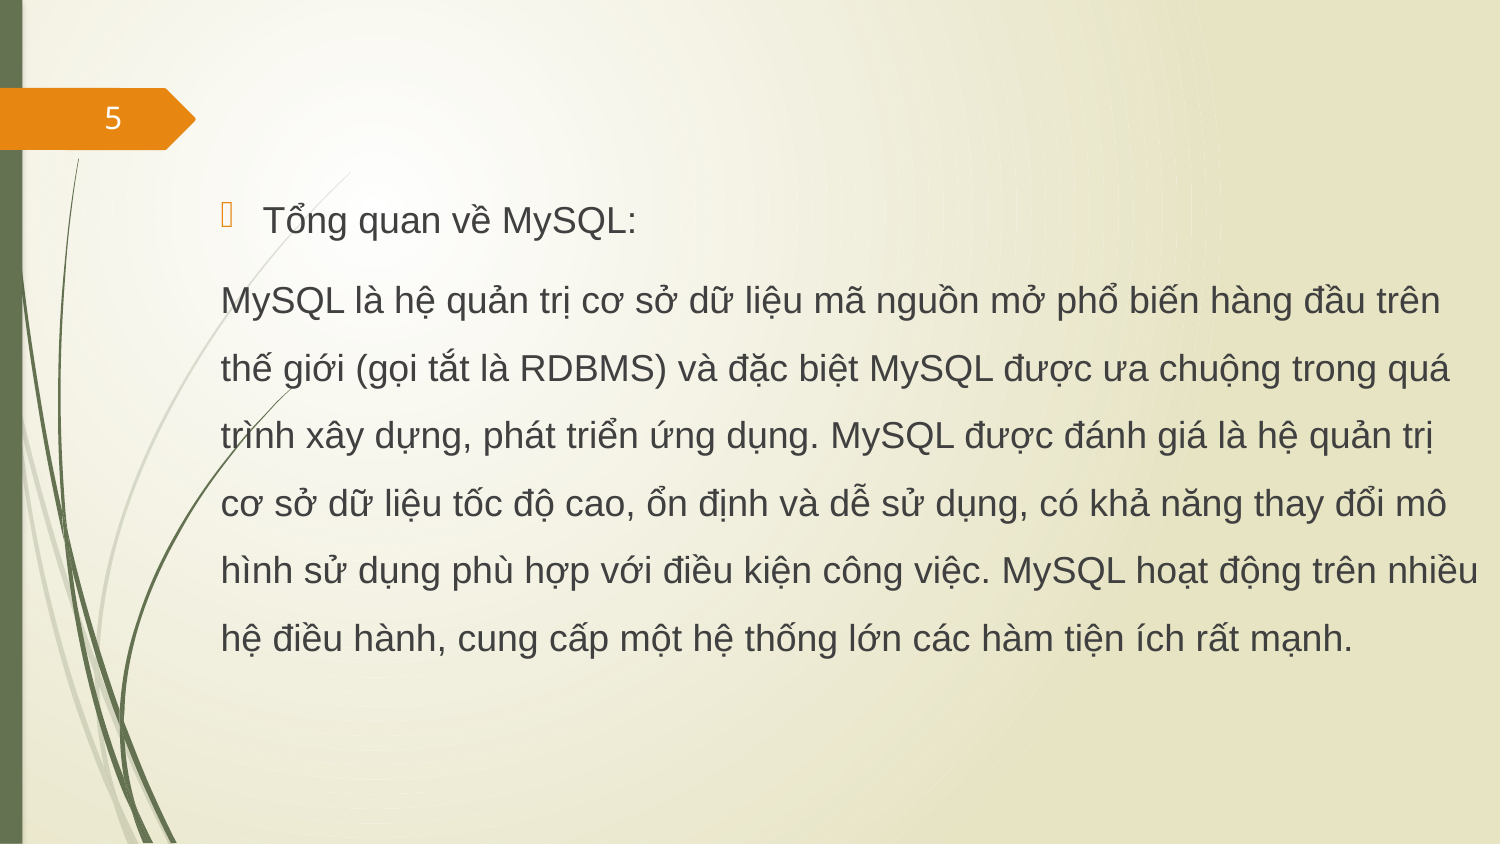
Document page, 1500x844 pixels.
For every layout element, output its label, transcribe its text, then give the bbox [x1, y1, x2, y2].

list Tổng quan về MySQL: MySQL là hệ quản trị cơ sở dữ liệu mã nguồn mở phổ biến hàng đầu trên thế giới (gọi tắt là RDBMS) và đặc biệt MySQL được ưa chuộng trong quá trình xây dựng, phát triển ứng dụng. MySQL được đánh giá là hệ quản trị cơ sở dữ liệu tốc độ cao, ổn định và dễ sử dụng, có khả năng thay đổi mô hình sử dụng phù hợp với điều kiện công việc. MySQL hoạt động trên nhiều hệ điều hành, cung cấp một hệ thống lớn các hàm tiện ích rất mạnh. [205, 166, 1500, 830]
slide_number 5 [65, 96, 162, 142]
